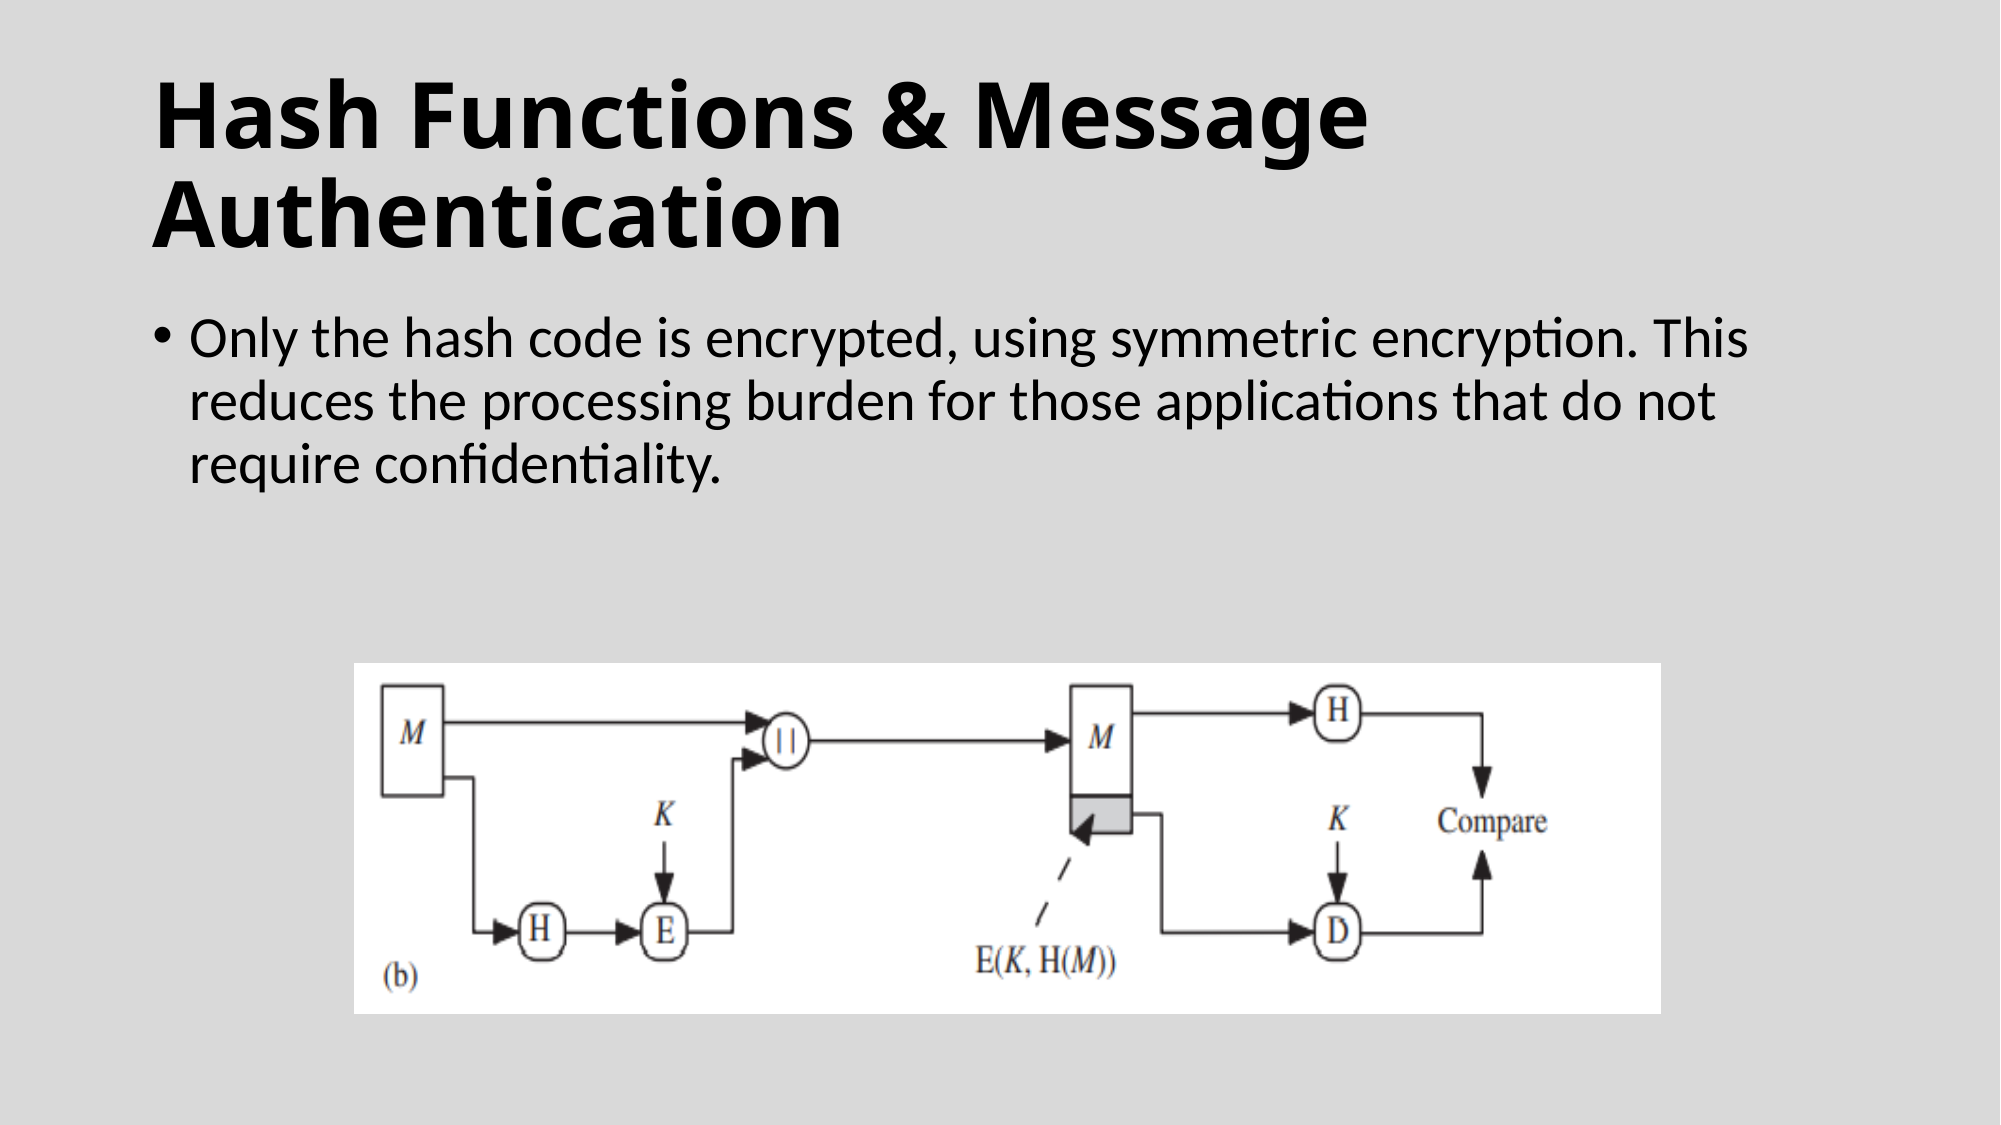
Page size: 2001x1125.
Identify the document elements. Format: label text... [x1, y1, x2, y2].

list Only the hash code is encrypted, using symmetric encryption. This reduces the processing burden for those applications that do not require confidentiality. [137, 299, 1863, 1014]
title Hash Functions & Message Authentication [137, 59, 1863, 278]
picture [354, 663, 1661, 1014]
